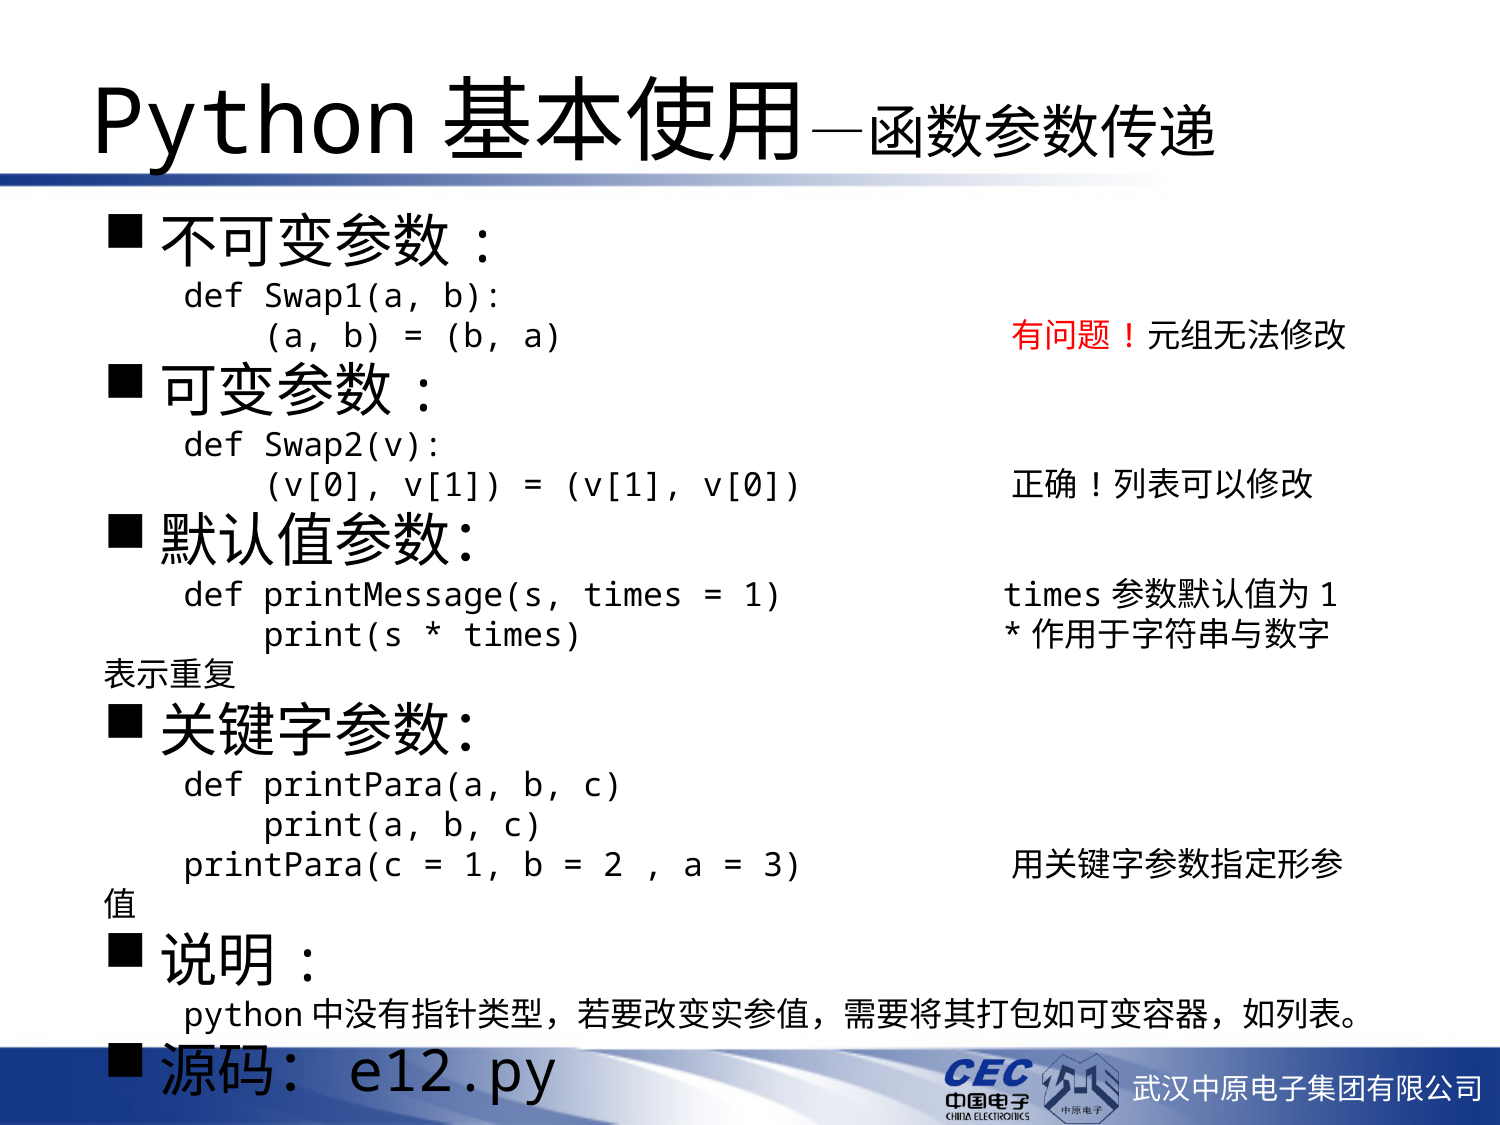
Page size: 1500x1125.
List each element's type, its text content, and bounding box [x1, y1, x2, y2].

picture [0, 0, 1500, 1125]
title Python基本使用—函数参数传递 [74, 23, 1426, 212]
list 不可变参数: def Swap1(a, b): (a, b) = (b, a) 有问题!元组无法修改 可变参数: def Swap2(v): (v[0], v[1]) = (v[1], v[0]) 正确!列表可以修改 默认值参数： def printMessage(s, times = 1) times参数默认值为1 print(s * times) *作用于字符串与数字表示重复 关键字参数： def printPara(a, b, c) print(a, b, c) printPara(c = 1, b = 2 , a = 3) 用关键字参数指定形参值 说明: python中没有指针类型，若要改变实参值，需要将其打包如可变容器，如列表。 源码：e12.py [88, 196, 1377, 1024]
